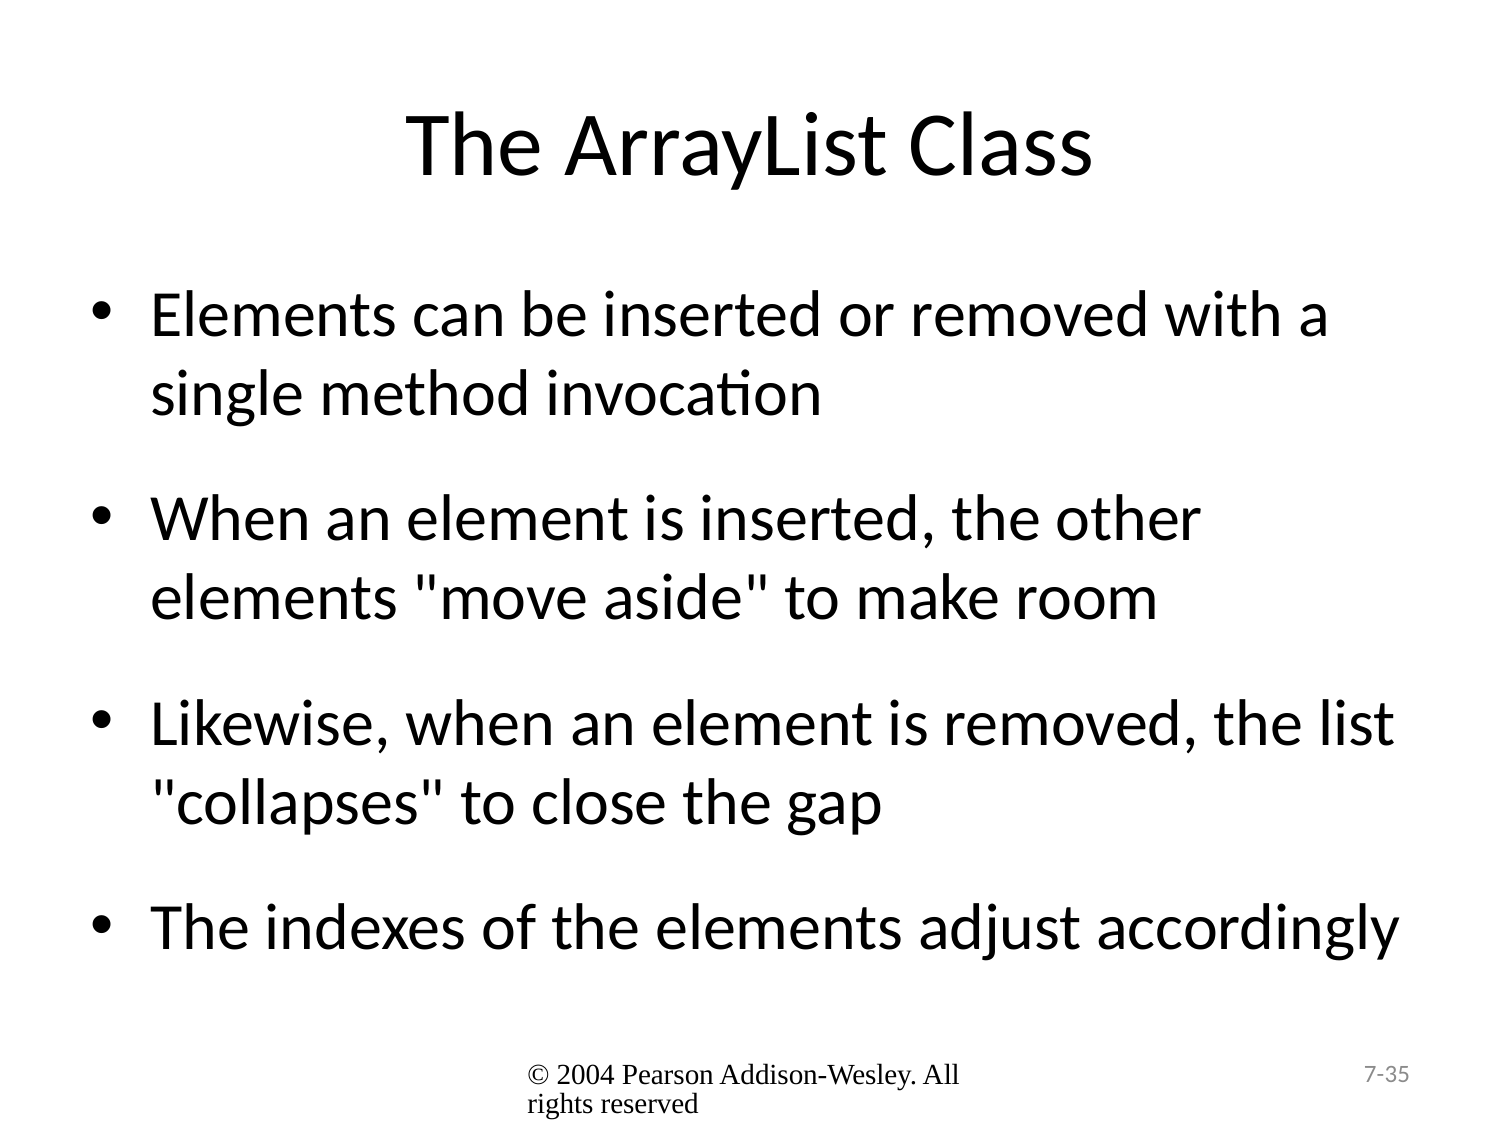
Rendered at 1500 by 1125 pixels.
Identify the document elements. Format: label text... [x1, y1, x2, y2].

footer © 2004 Pearson Addison-Wesley. All rights reserved [512, 1042, 988, 1103]
list Elements can be inserted or removed with a single method invocation When an element is inserted, the other elements "move aside" to make room Likewise, when an element is removed, the list "collapses" to close the gap The indexes of the elements adjust accordingly [75, 262, 1425, 1005]
slide_number 7-35 [1074, 1042, 1425, 1103]
title The ArrayList Class [75, 45, 1425, 233]
